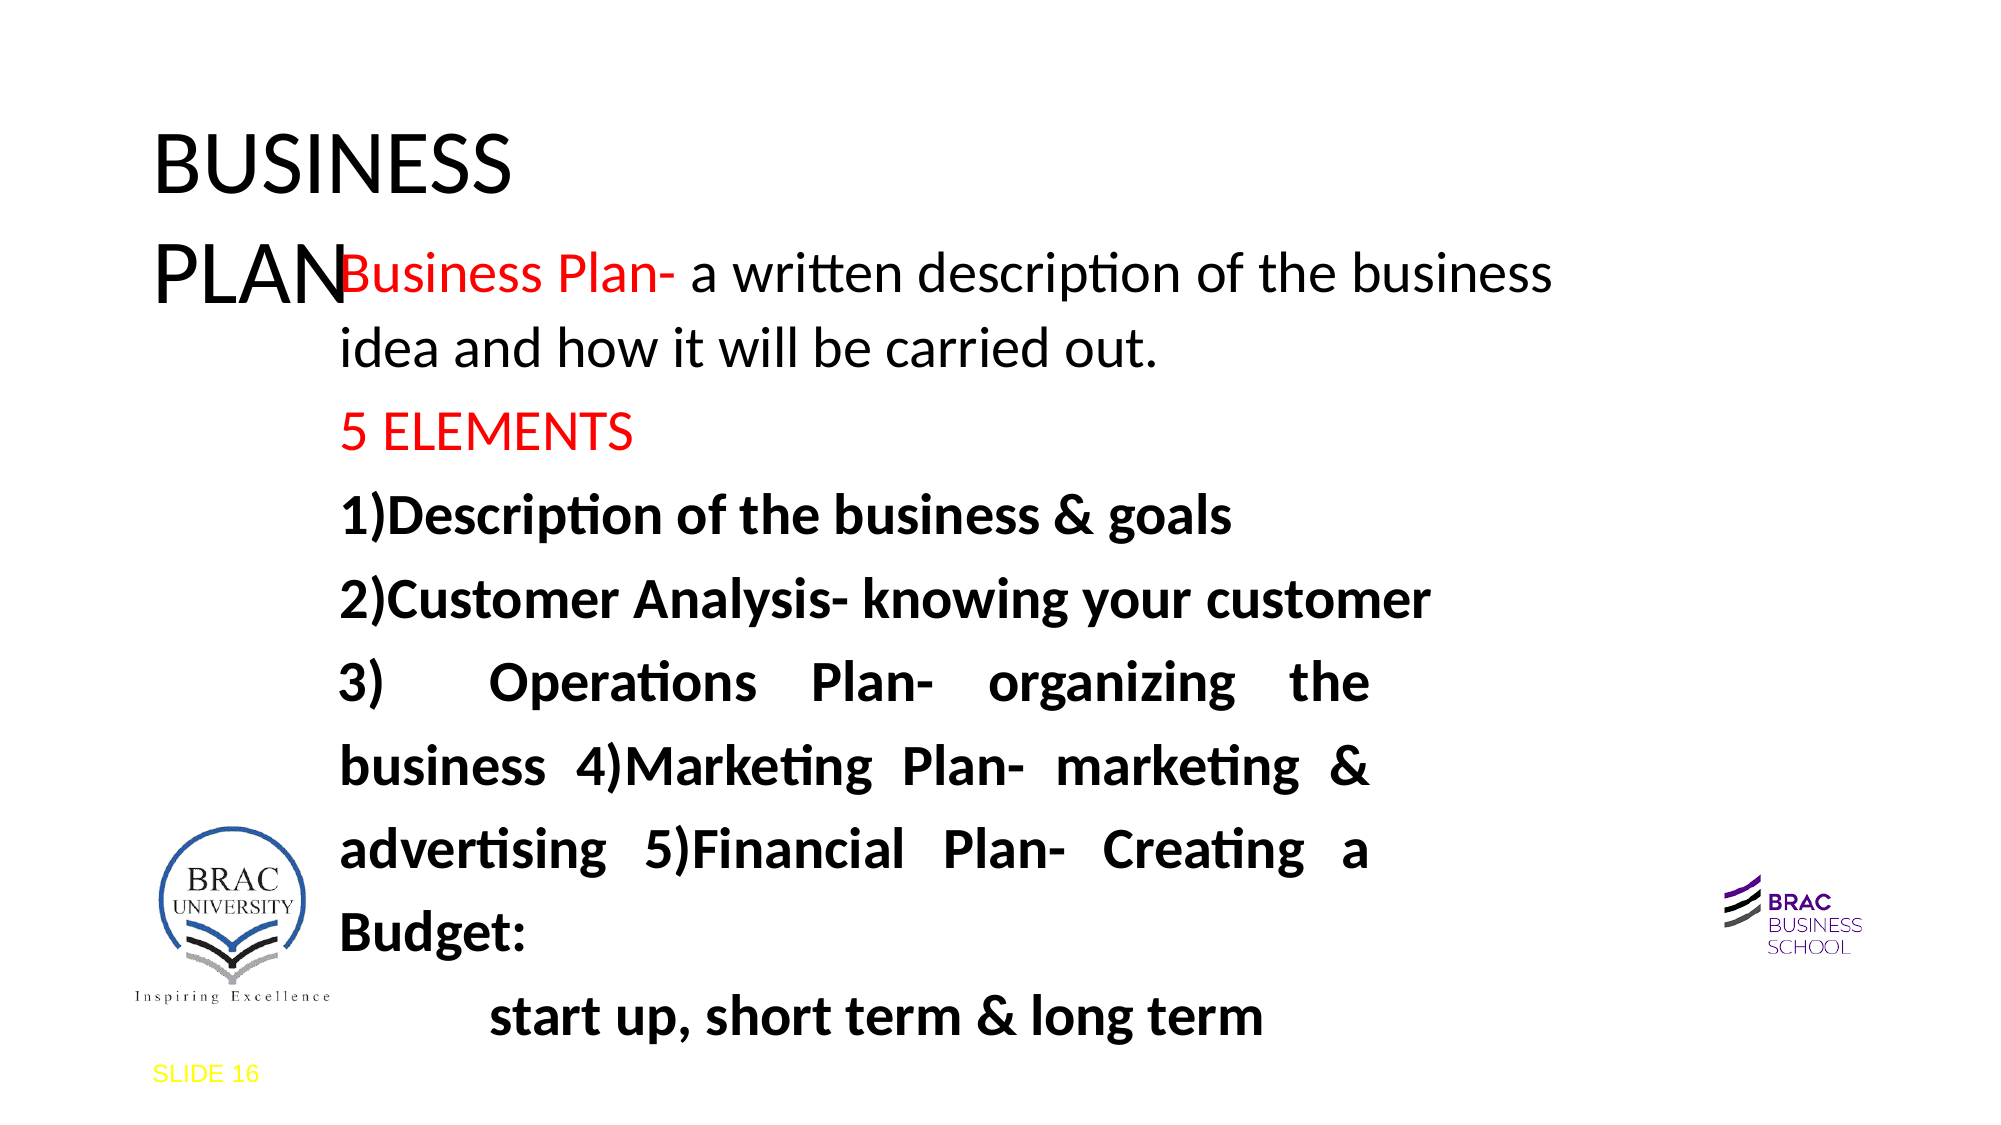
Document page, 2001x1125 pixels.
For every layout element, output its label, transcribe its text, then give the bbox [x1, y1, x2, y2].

picture [1724, 874, 1862, 954]
title BUSINESS PLAN [150, 100, 728, 323]
picture [132, 824, 331, 1006]
text_box Business Plan- a written description of the business idea and how it will be carried out. 5 ELEMENTS Description of the business & goals Customer Analysis- knowing your customer Operations Plan- organizing the business 4)Marketing Plan- marketing & advertising 5)Financial Plan- Creating a Budget: start up, short term & long term [337, 219, 1555, 1048]
text_box SLIDE 16 [150, 1054, 262, 1087]
